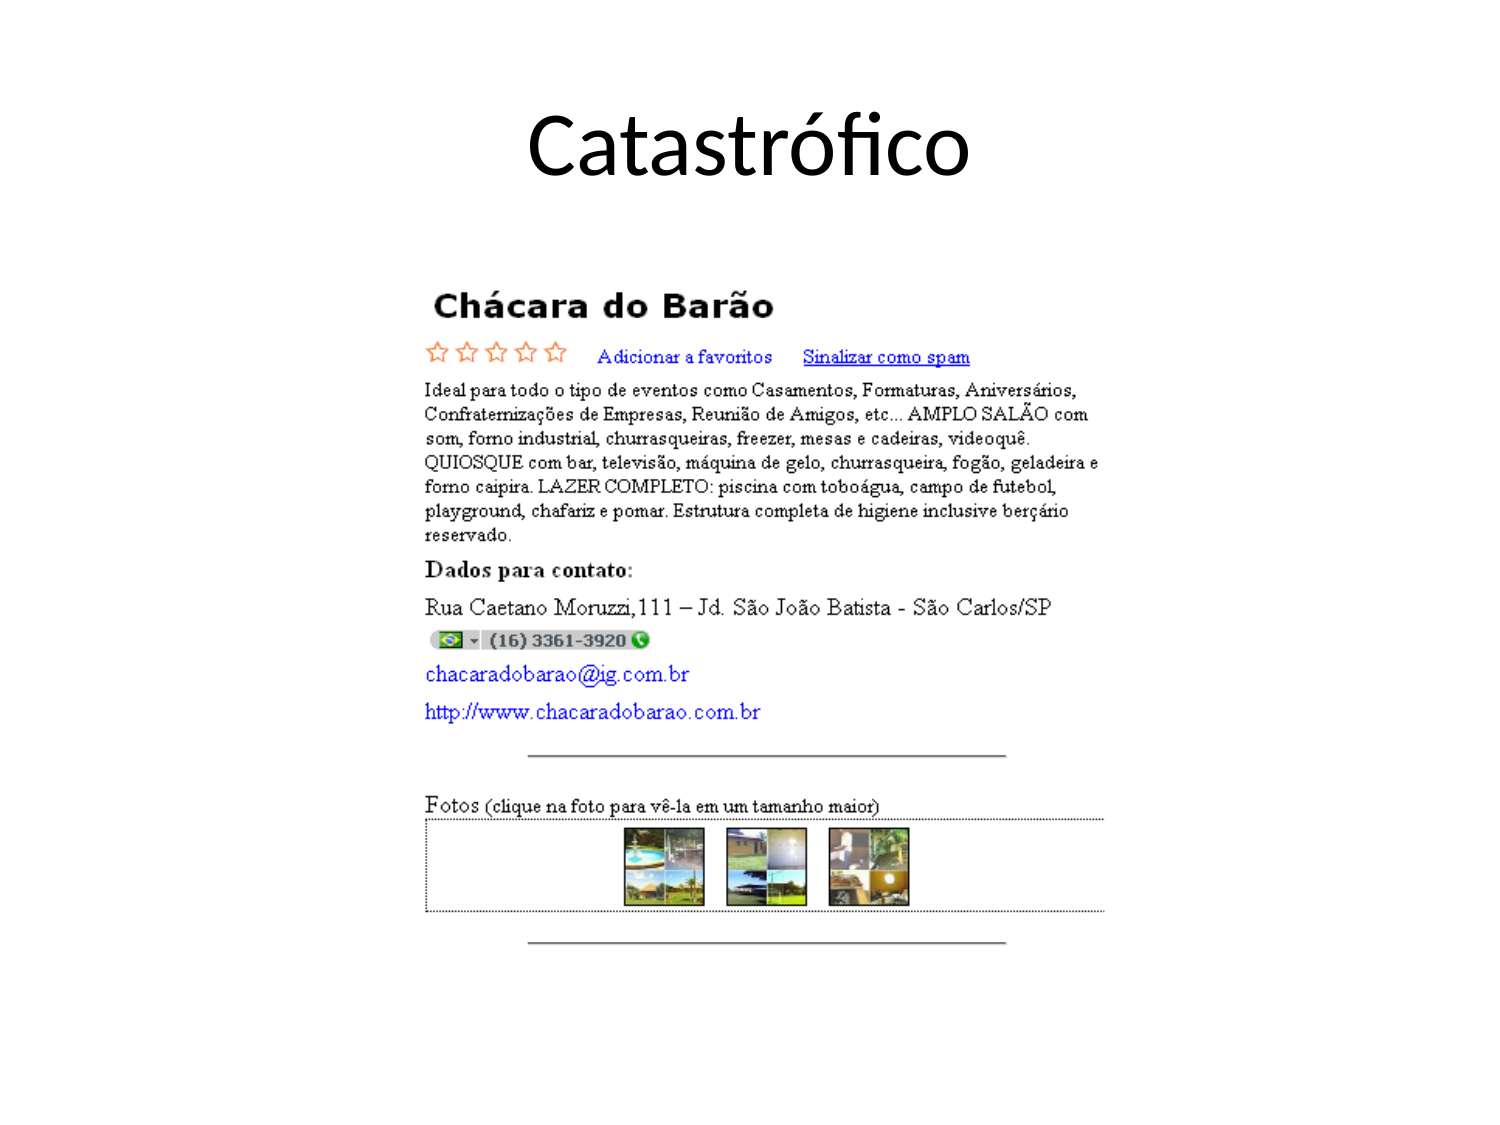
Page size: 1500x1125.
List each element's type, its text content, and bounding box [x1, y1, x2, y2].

title Catastrófico [75, 45, 1425, 233]
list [418, 255, 1105, 965]
